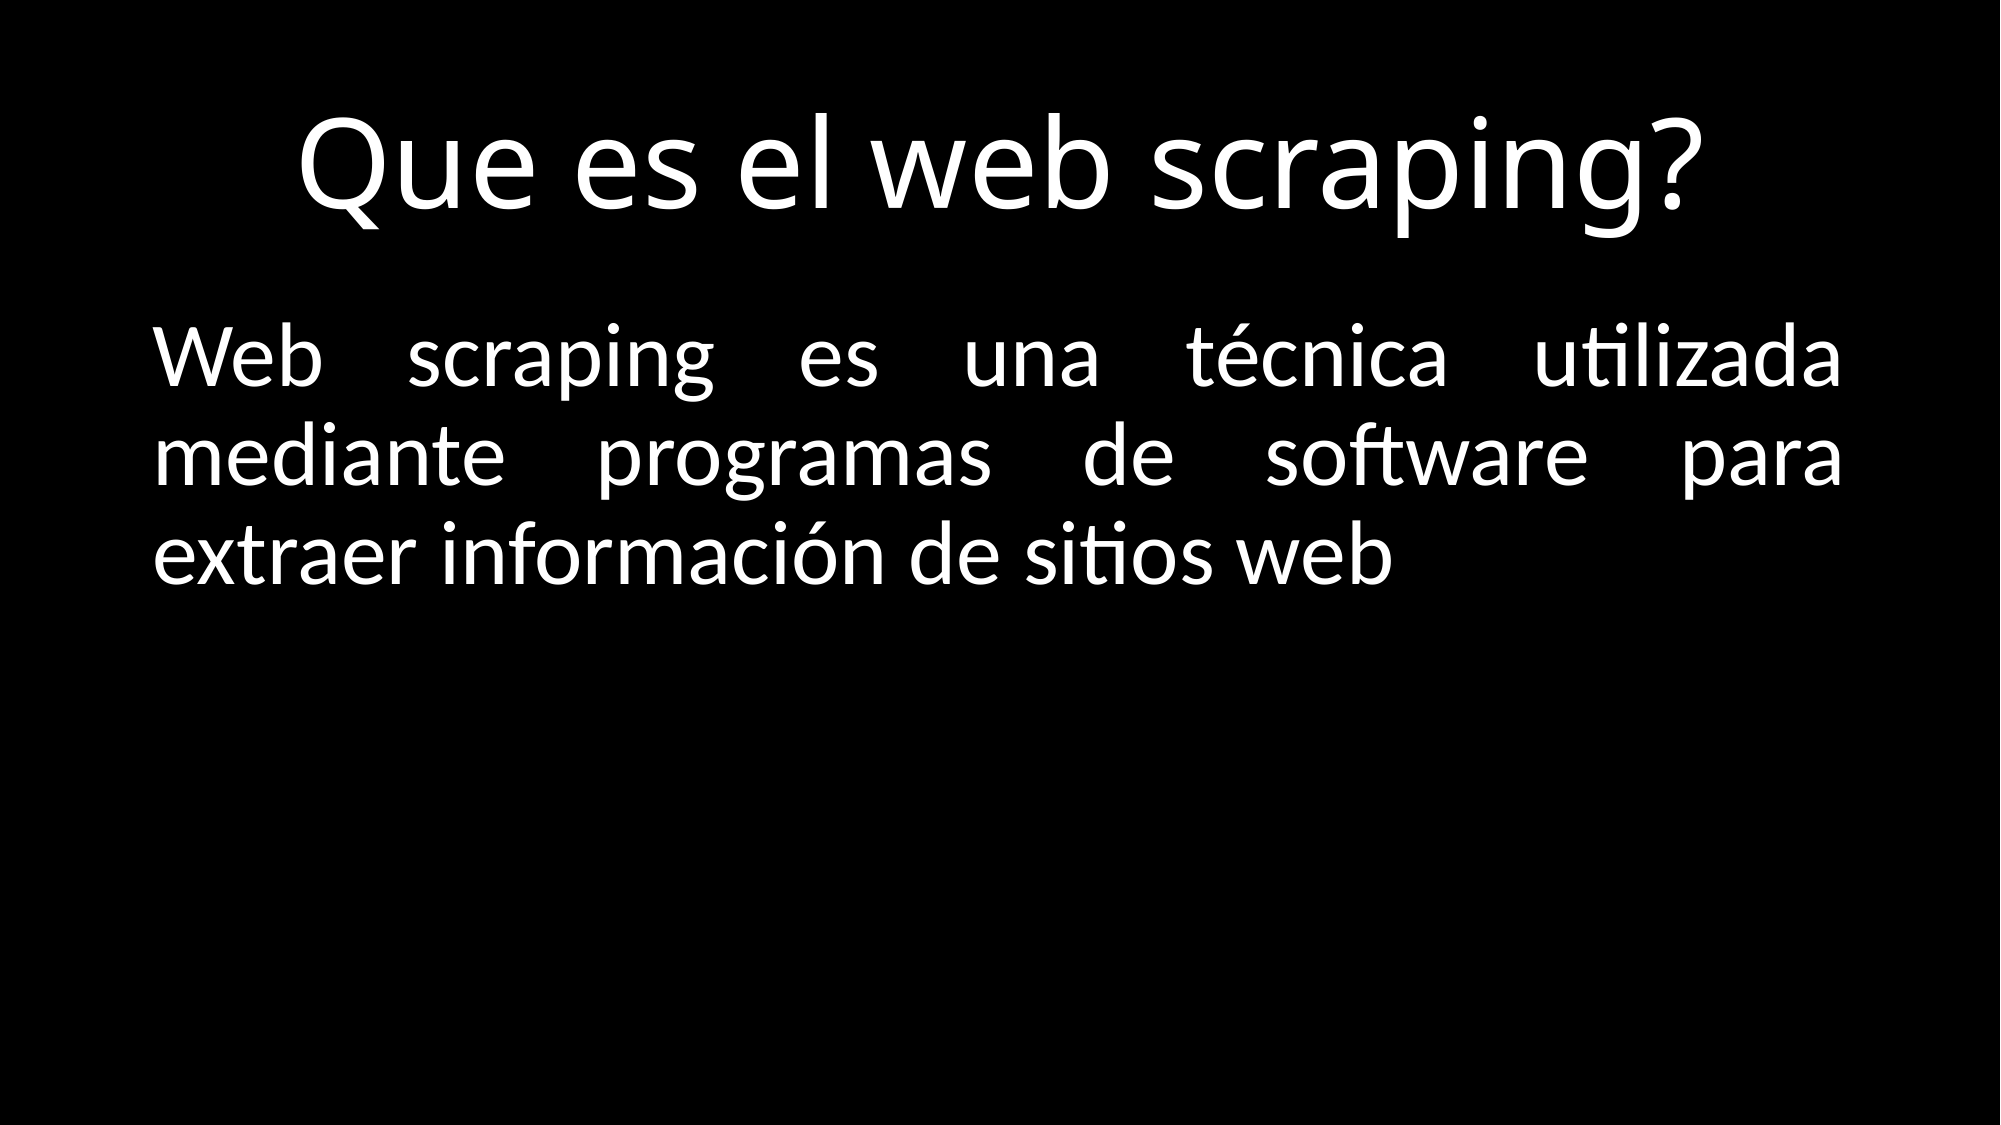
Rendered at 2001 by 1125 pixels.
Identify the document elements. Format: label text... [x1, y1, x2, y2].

title Que es el web scraping? [137, 59, 1863, 278]
list Web scraping es una técnica utilizada mediante programas de software para extraer información de sitios web [137, 299, 1863, 1014]
